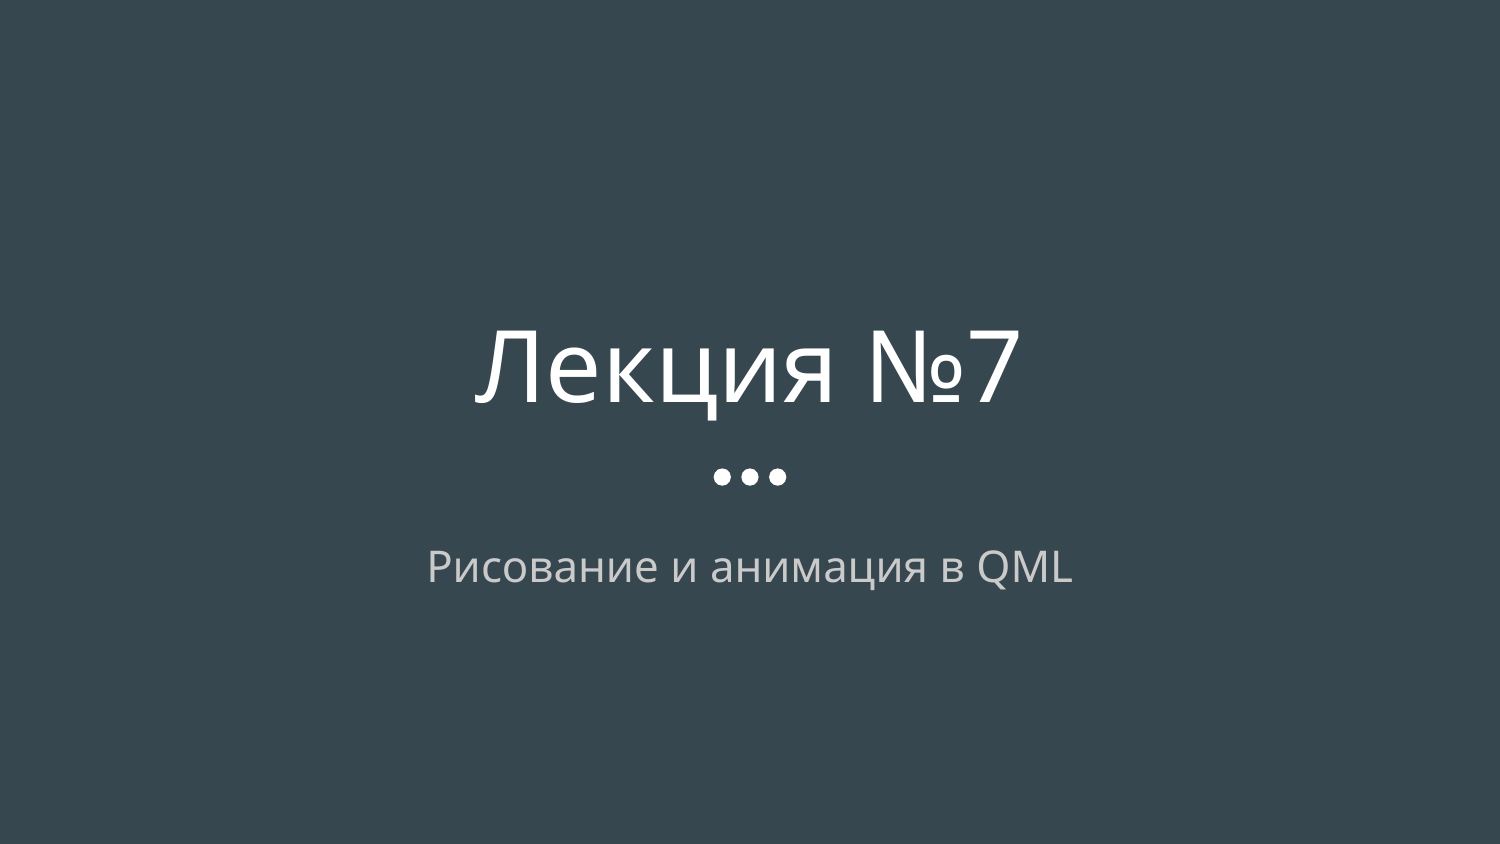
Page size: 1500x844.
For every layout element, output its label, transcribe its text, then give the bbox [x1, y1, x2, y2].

title Лекция №7 [110, 162, 1390, 447]
subtitle Рисование и анимация в QML [110, 520, 1390, 651]
